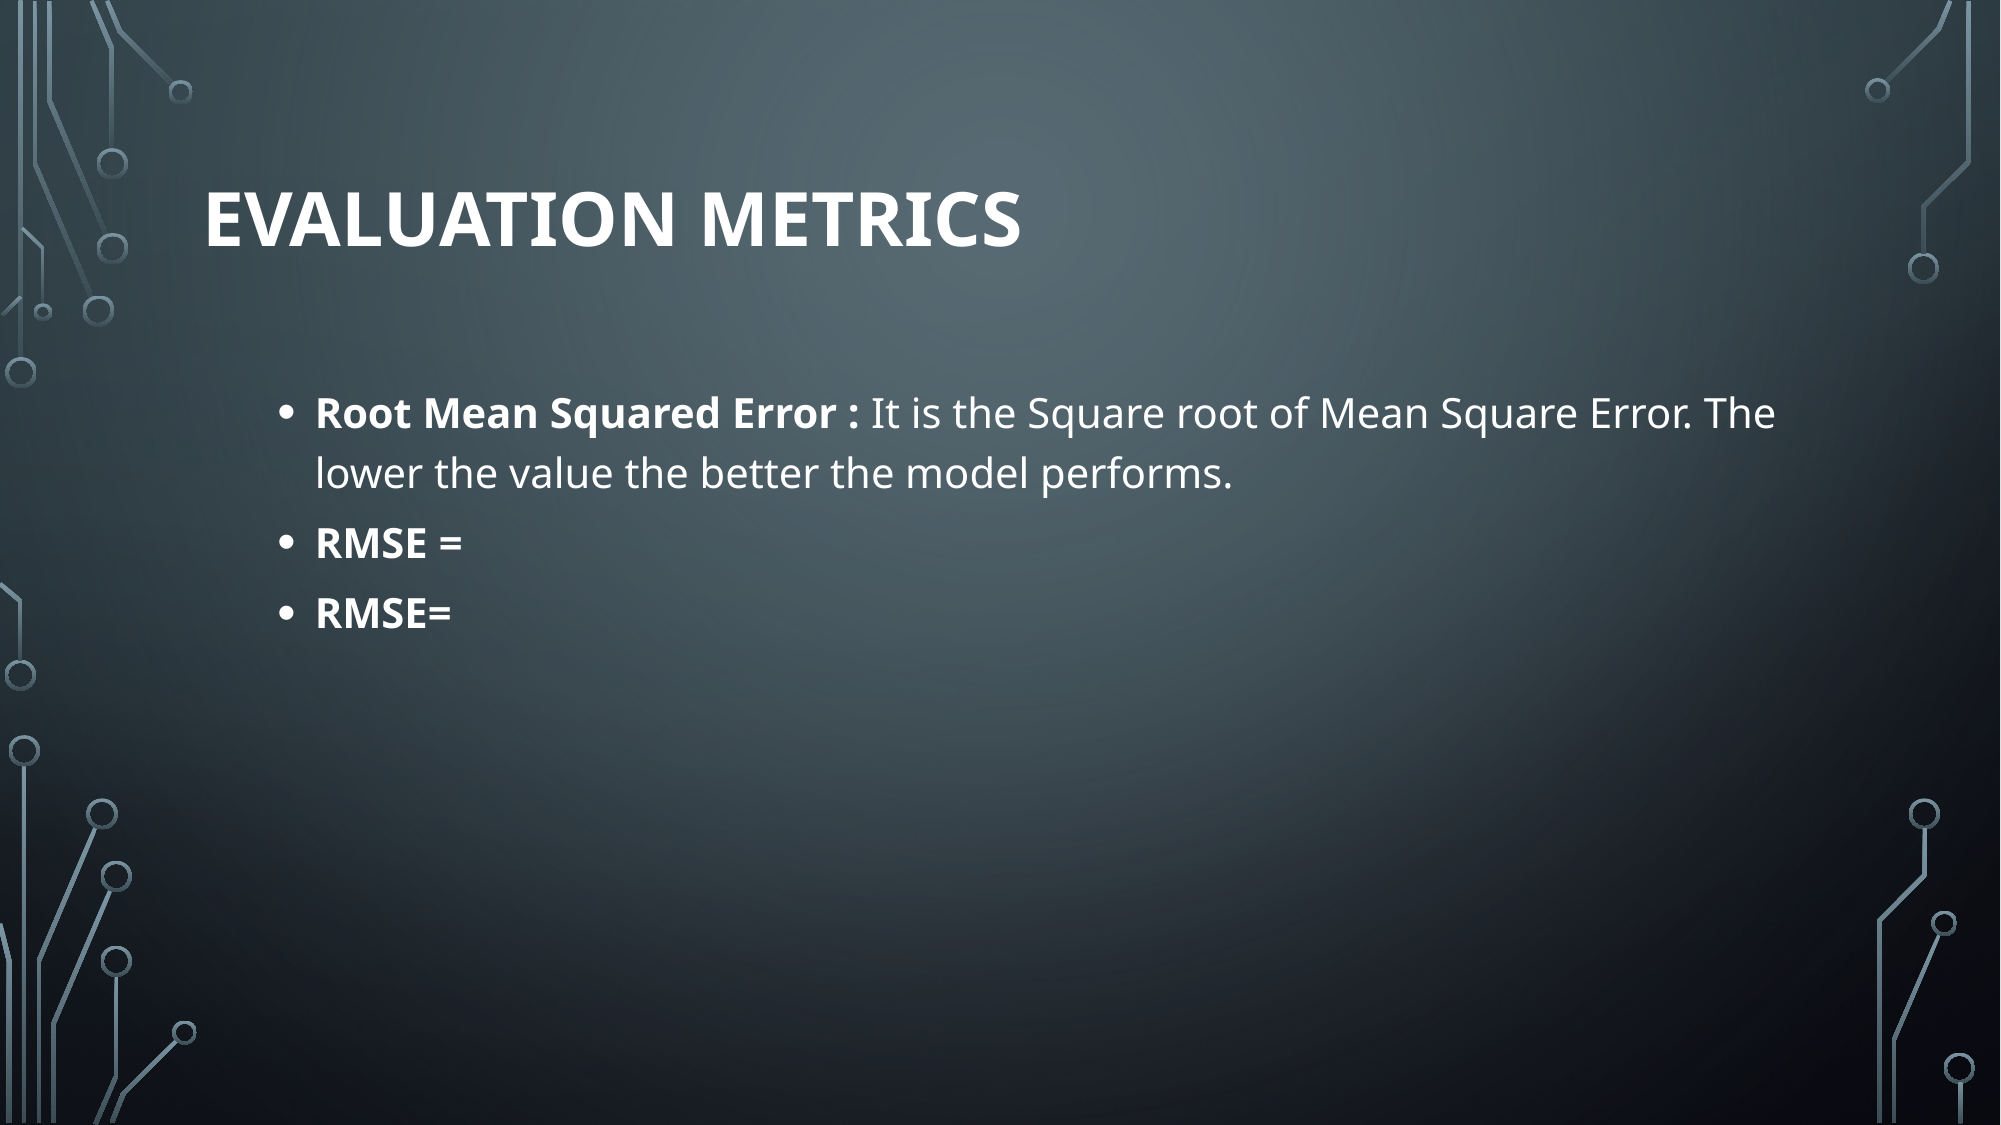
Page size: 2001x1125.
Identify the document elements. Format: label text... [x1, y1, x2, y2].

title Evaluation metrics [187, 101, 1813, 344]
